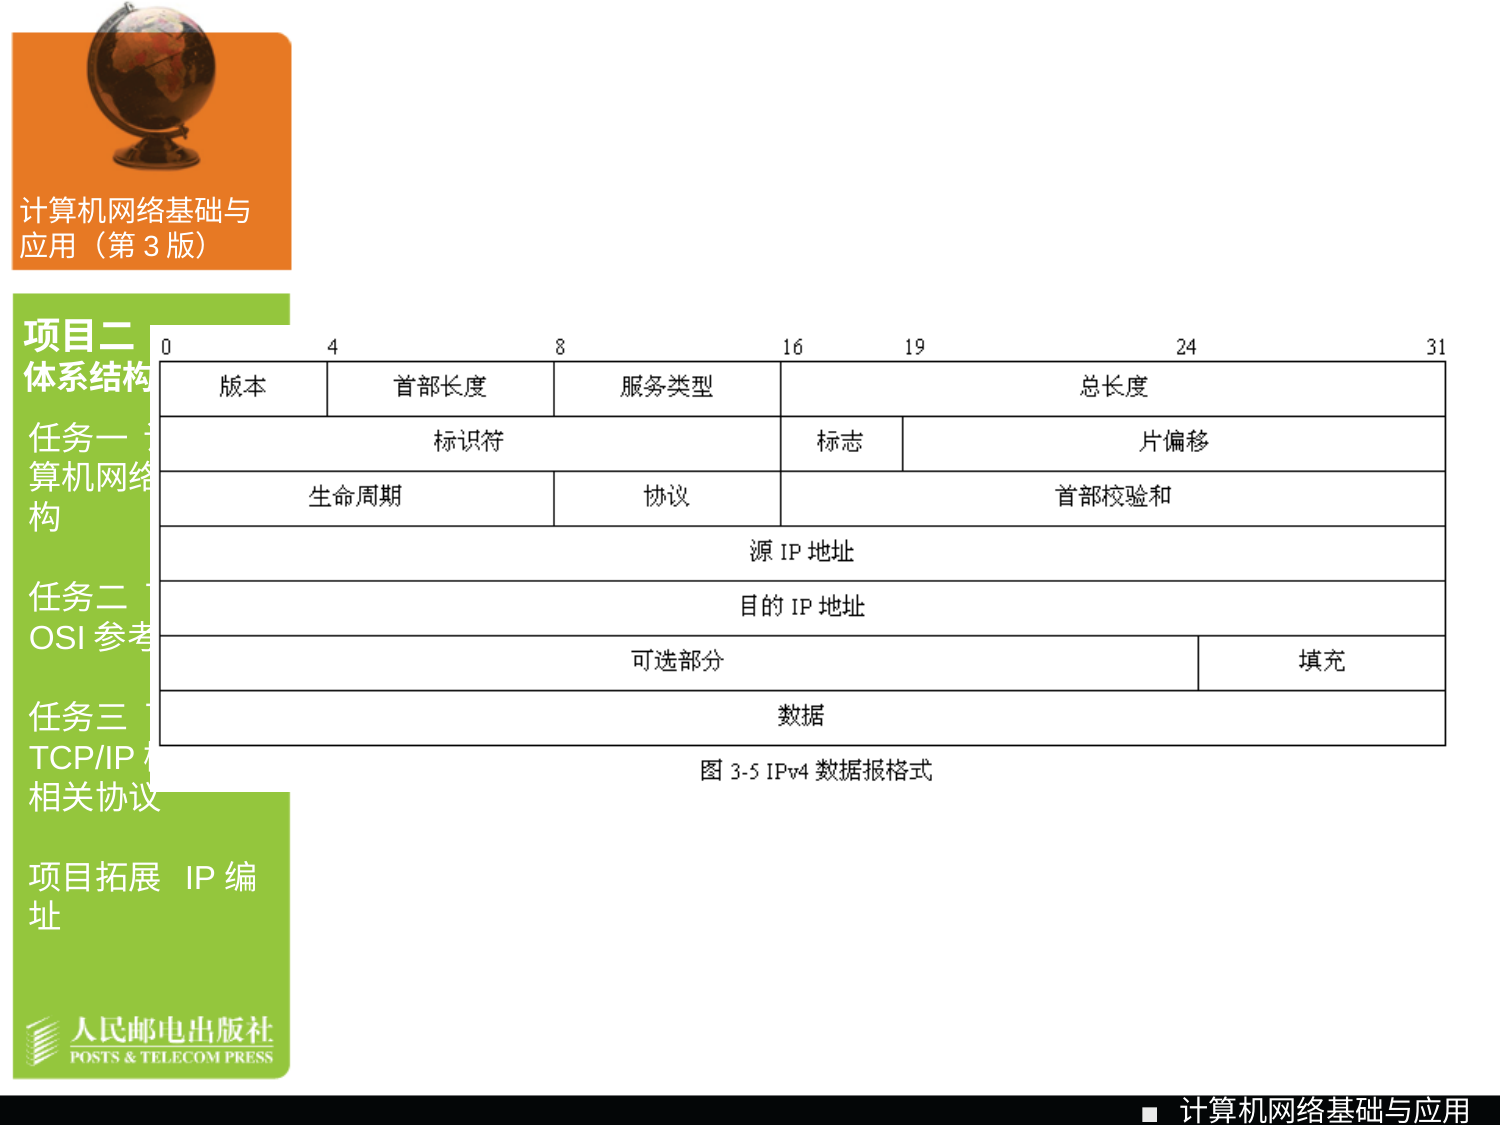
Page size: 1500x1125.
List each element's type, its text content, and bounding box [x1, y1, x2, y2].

text_box 项目二 体系结构及地址 [8, 304, 292, 404]
text_box 计算机网络基础与应用 [1168, 1092, 1483, 1125]
text_box 计算机网络基础与应用（第3版） [4, 185, 293, 270]
text_box 任务一 认识计算机网络体系结构 任务二 了解OSI参考模型 任务三 了解TCP/IP模型及相关协议 项目拓展 IP编址 [14, 409, 286, 1023]
text_box [1142, 1107, 1157, 1122]
picture [0, 0, 1500, 1125]
